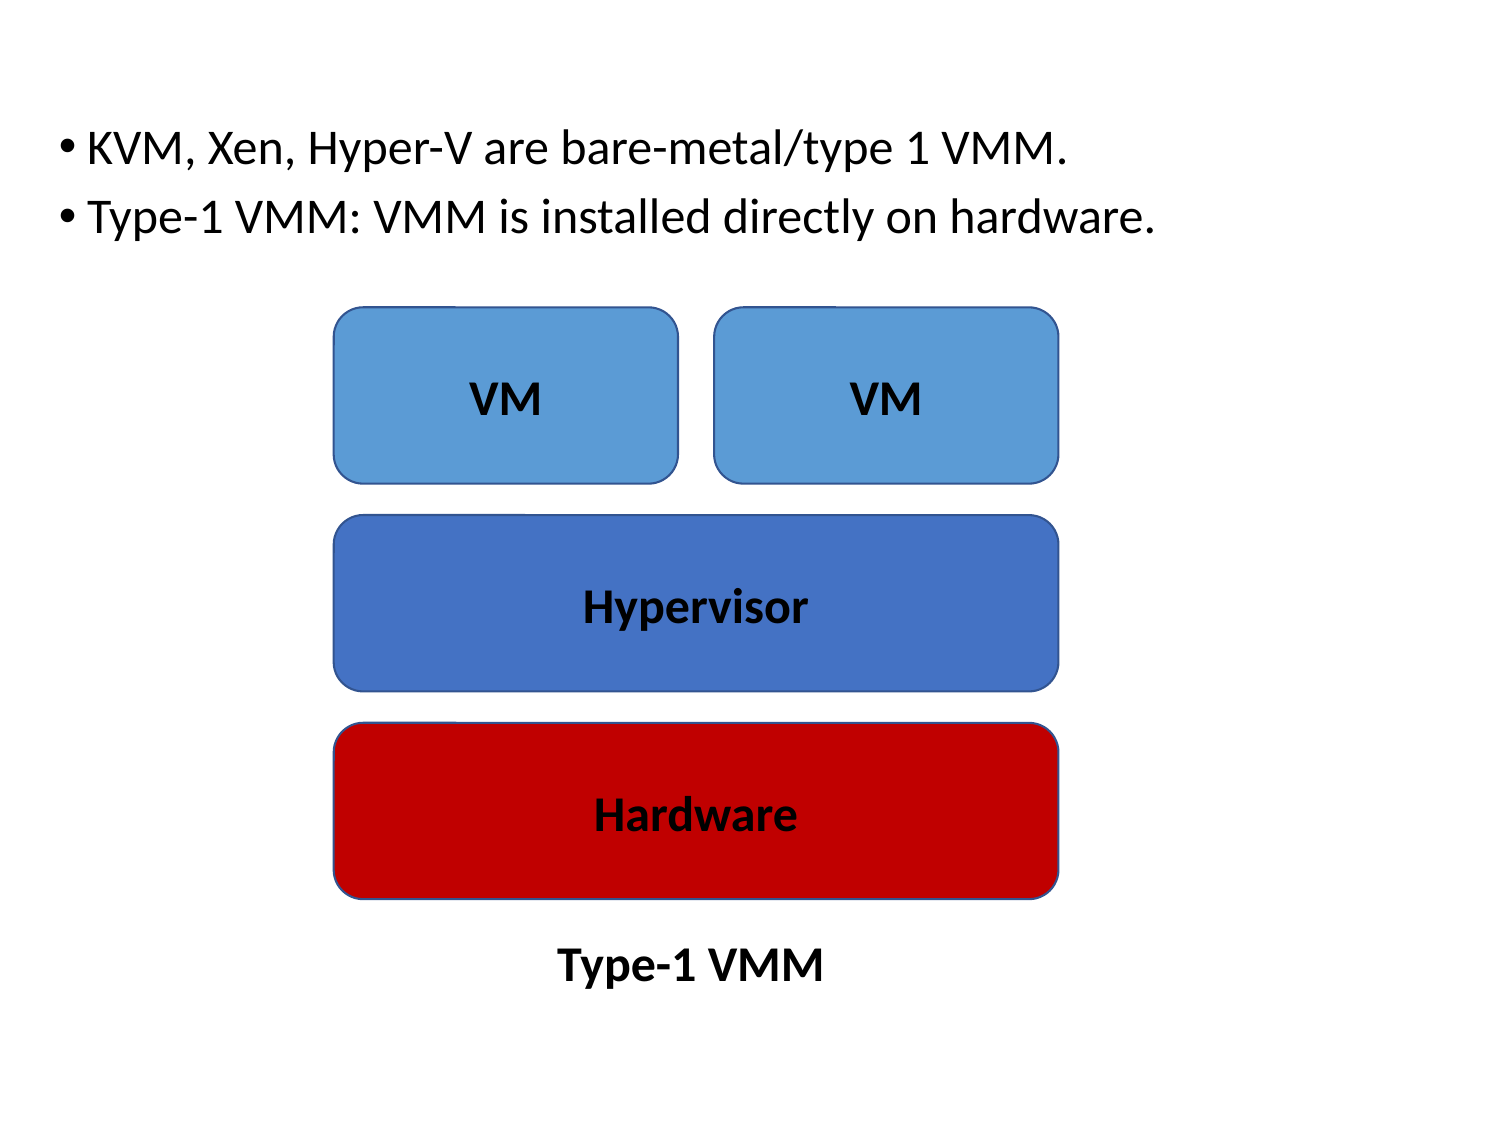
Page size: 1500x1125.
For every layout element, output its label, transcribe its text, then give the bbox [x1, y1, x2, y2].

text_box VM [713, 306, 1060, 485]
text_box Hardware [332, 721, 1060, 901]
text_box KVM, Xen, Hyper-V are bare-metal/type 1 VMM. Type-1 VMM: VMM is installed directly on hardware. [43, 113, 1482, 484]
text_box Hypervisor [332, 513, 1060, 693]
text_box VM [332, 306, 680, 485]
text_box Type-1 VMM [542, 930, 887, 1020]
